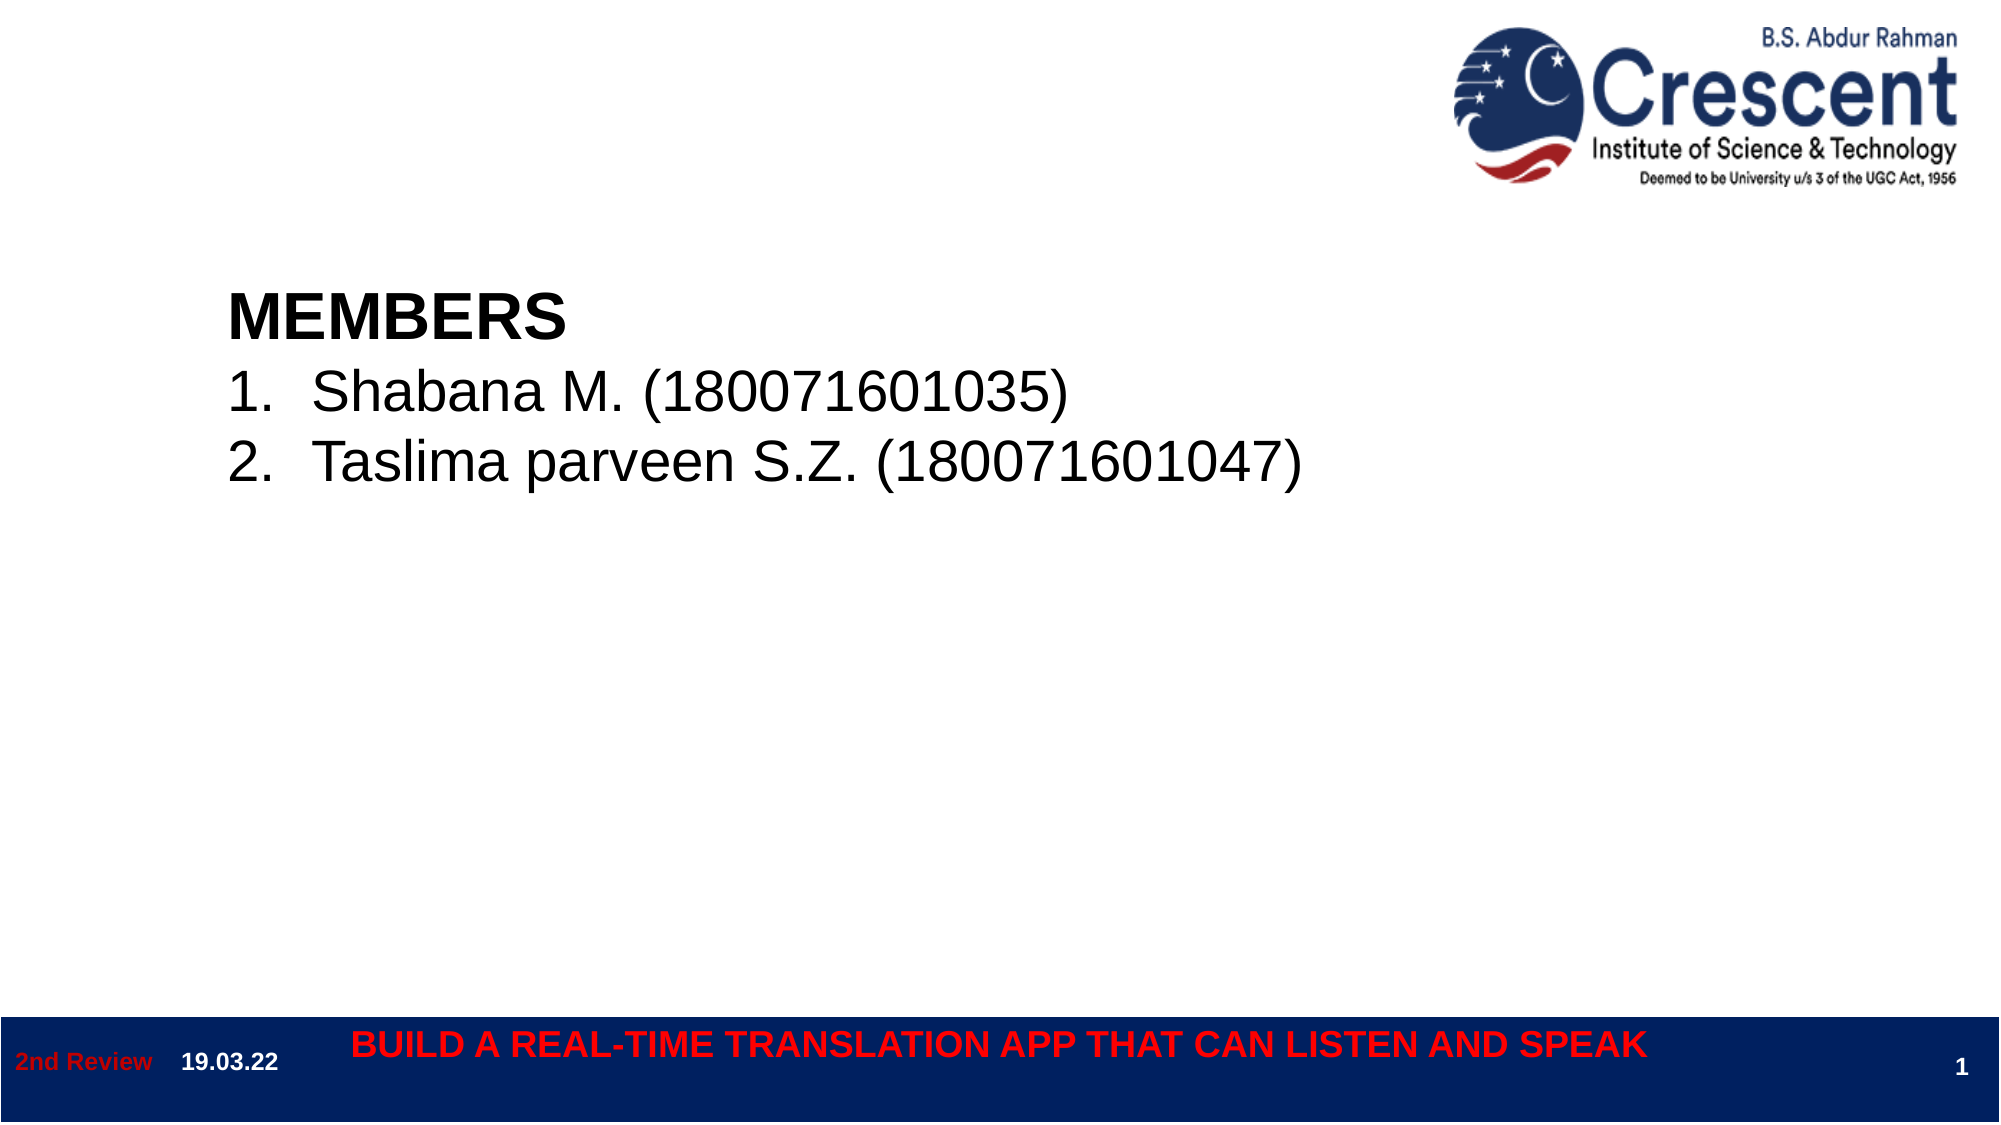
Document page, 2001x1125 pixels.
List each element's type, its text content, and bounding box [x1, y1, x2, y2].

slide_number 1 [1534, 1035, 1985, 1096]
table_header BUILD A REAL-TIME TRANSLATION APP THAT CAN LISTEN AND SPEAK [1, 1017, 1999, 1122]
picture [1454, 27, 1960, 187]
text_box 2nd Review 19.03.22 [0, 1029, 357, 1090]
text_box MEMBERS Shabana M. (180071601035) Taslima parveen S.Z. (180071601047) [212, 265, 1732, 787]
